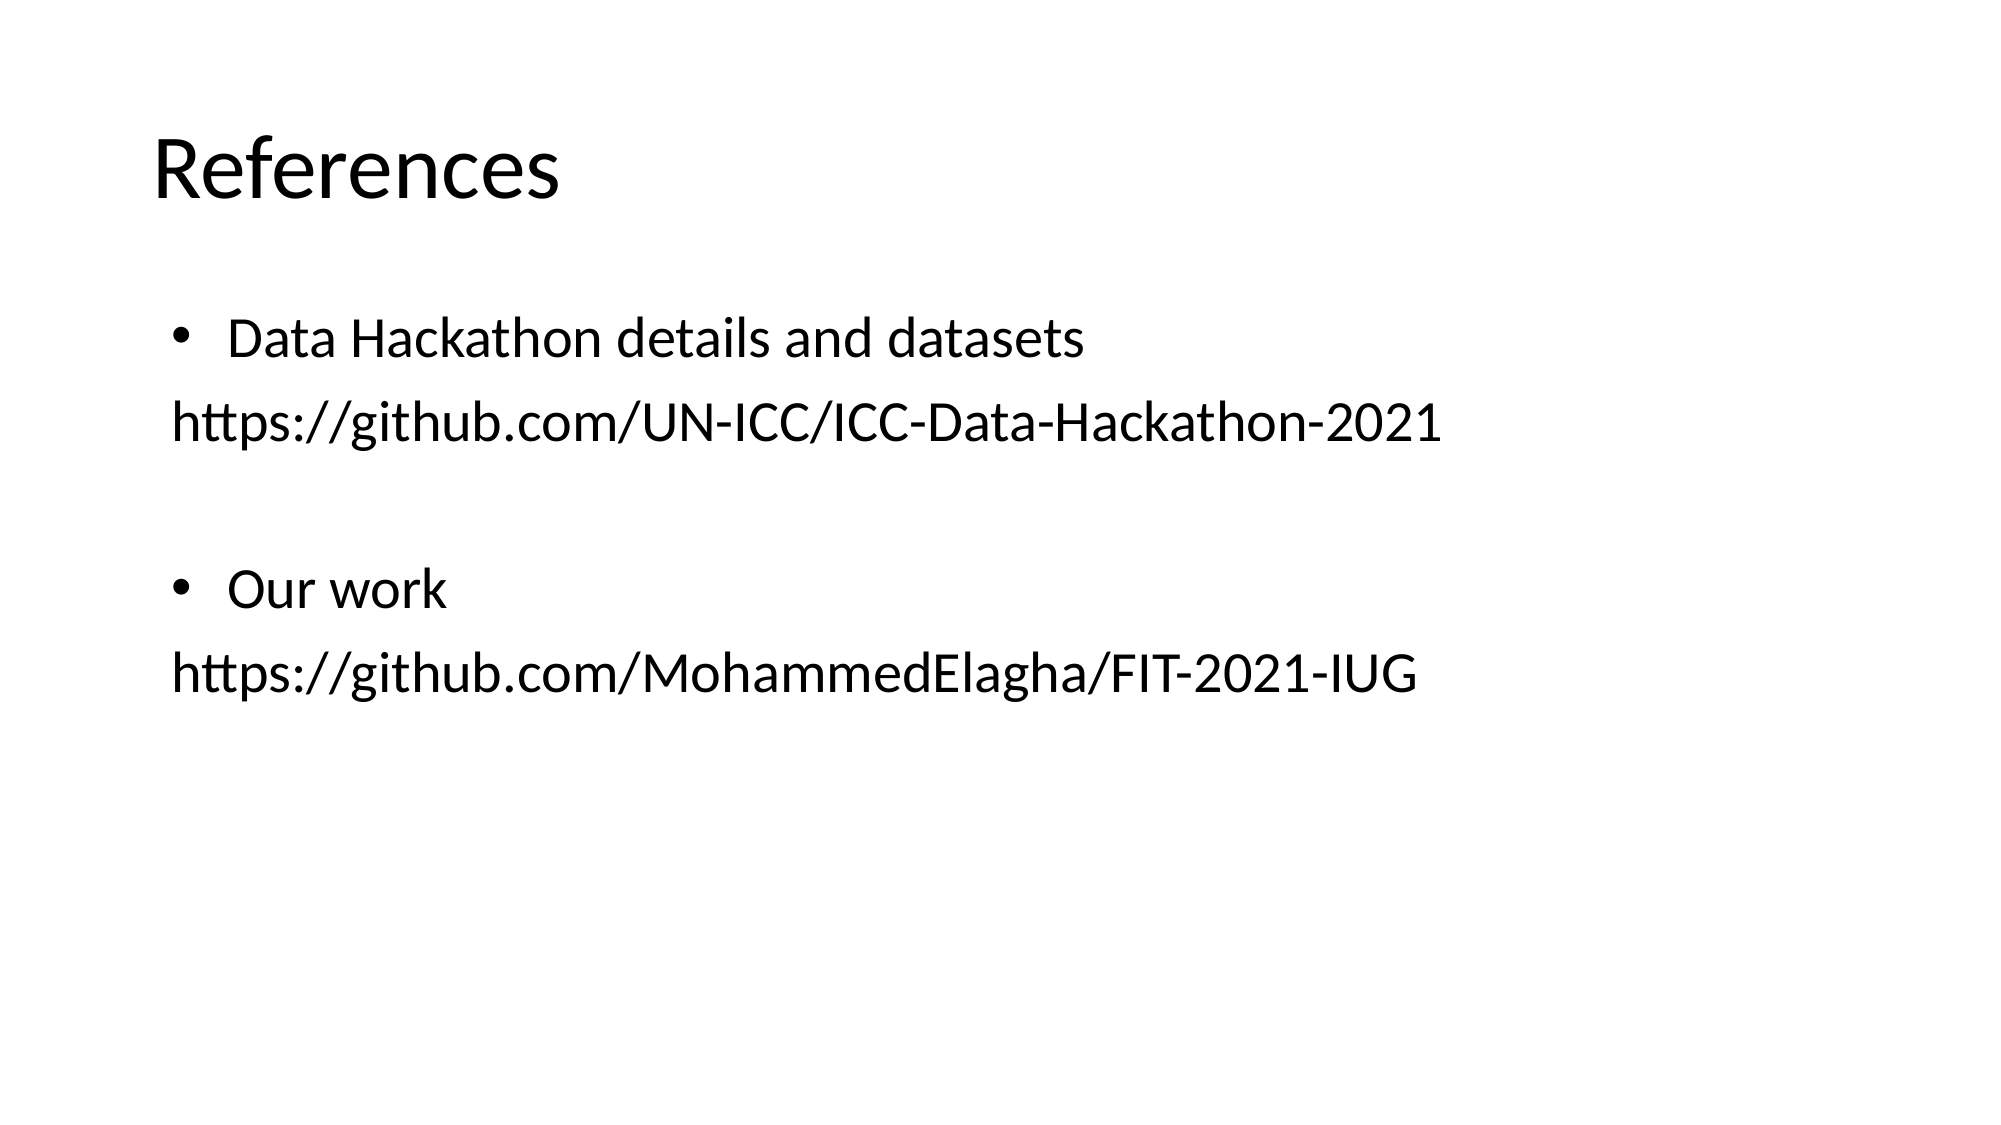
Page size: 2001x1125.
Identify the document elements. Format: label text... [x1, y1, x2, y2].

list Data Hackathon details and datasets https://github.com/UN-ICC/ICC-Data-Hackathon-2021 Our work https://github.com/MohammedElagha/FIT-2021-IUG [137, 299, 1863, 1014]
title References [137, 59, 1863, 278]
